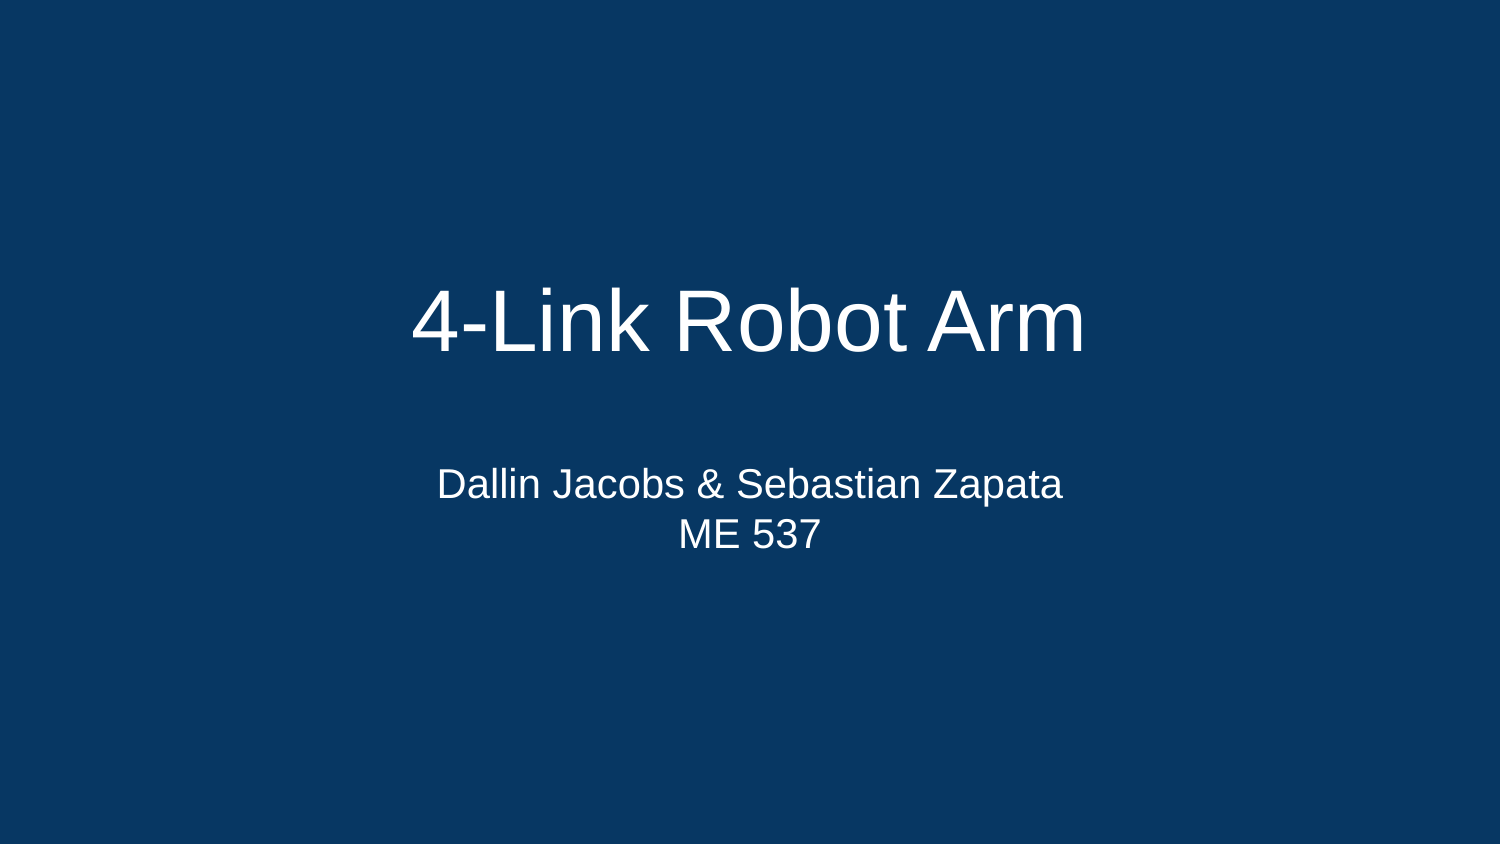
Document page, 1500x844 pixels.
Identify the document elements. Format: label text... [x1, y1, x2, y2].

text_box 4-Link Robot Arm [298, 249, 1202, 385]
text_box Dallin Jacobs & Sebastian Zapata ME 537 [404, 442, 1096, 573]
